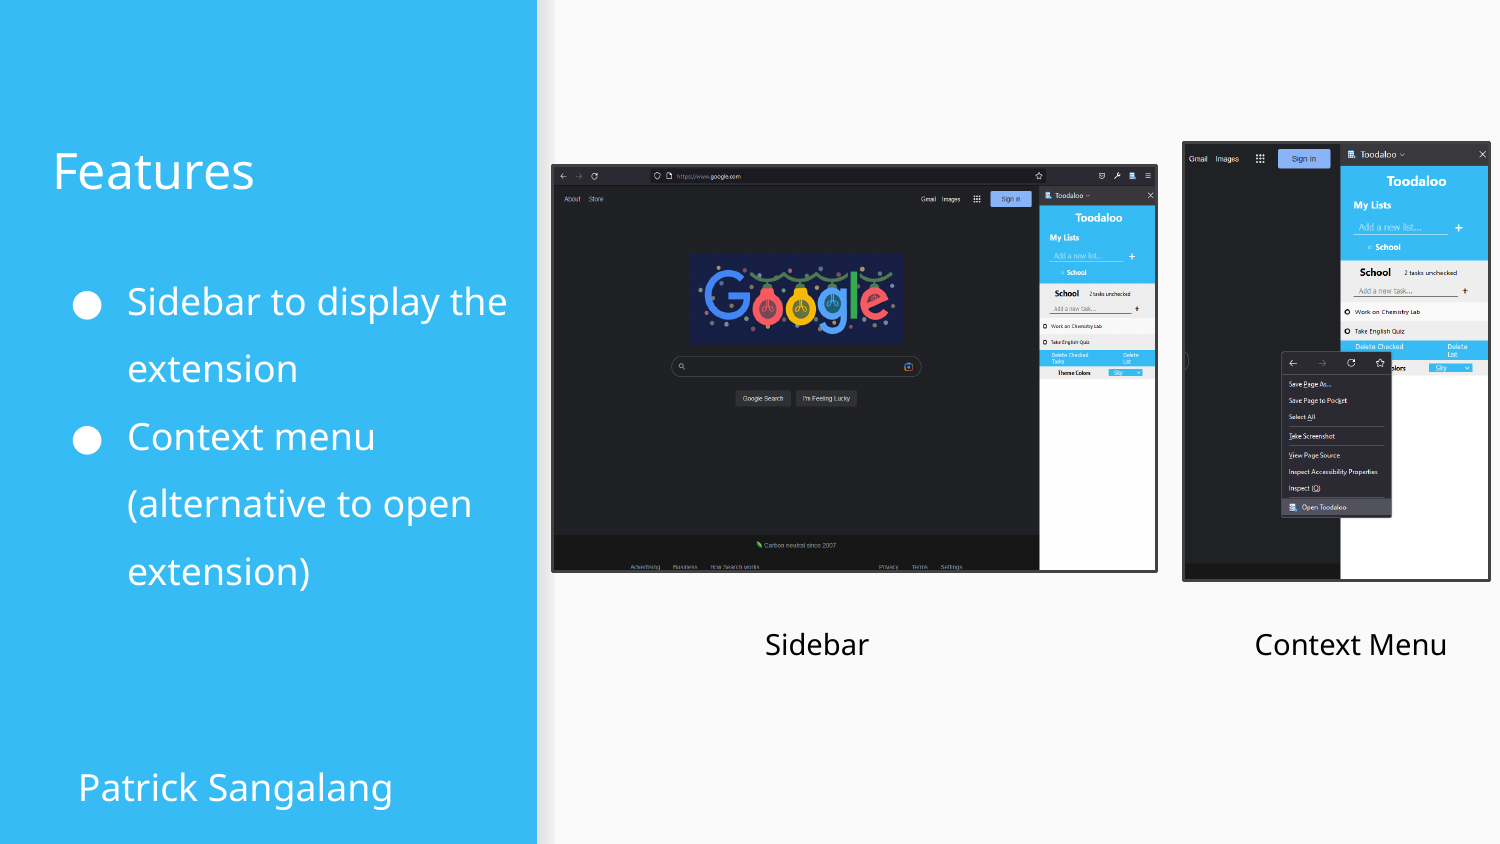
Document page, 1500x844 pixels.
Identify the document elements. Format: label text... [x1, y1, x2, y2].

picture [1185, 143, 1489, 580]
title Features [37, 58, 498, 216]
picture [553, 166, 1156, 570]
text_box Patrick Sangalang [62, 748, 427, 824]
text_box Sidebar [749, 611, 932, 677]
list Sidebar to display the extension Context menu (alternative to open extension) [37, 240, 524, 760]
text_box Context Menu [1239, 611, 1467, 677]
